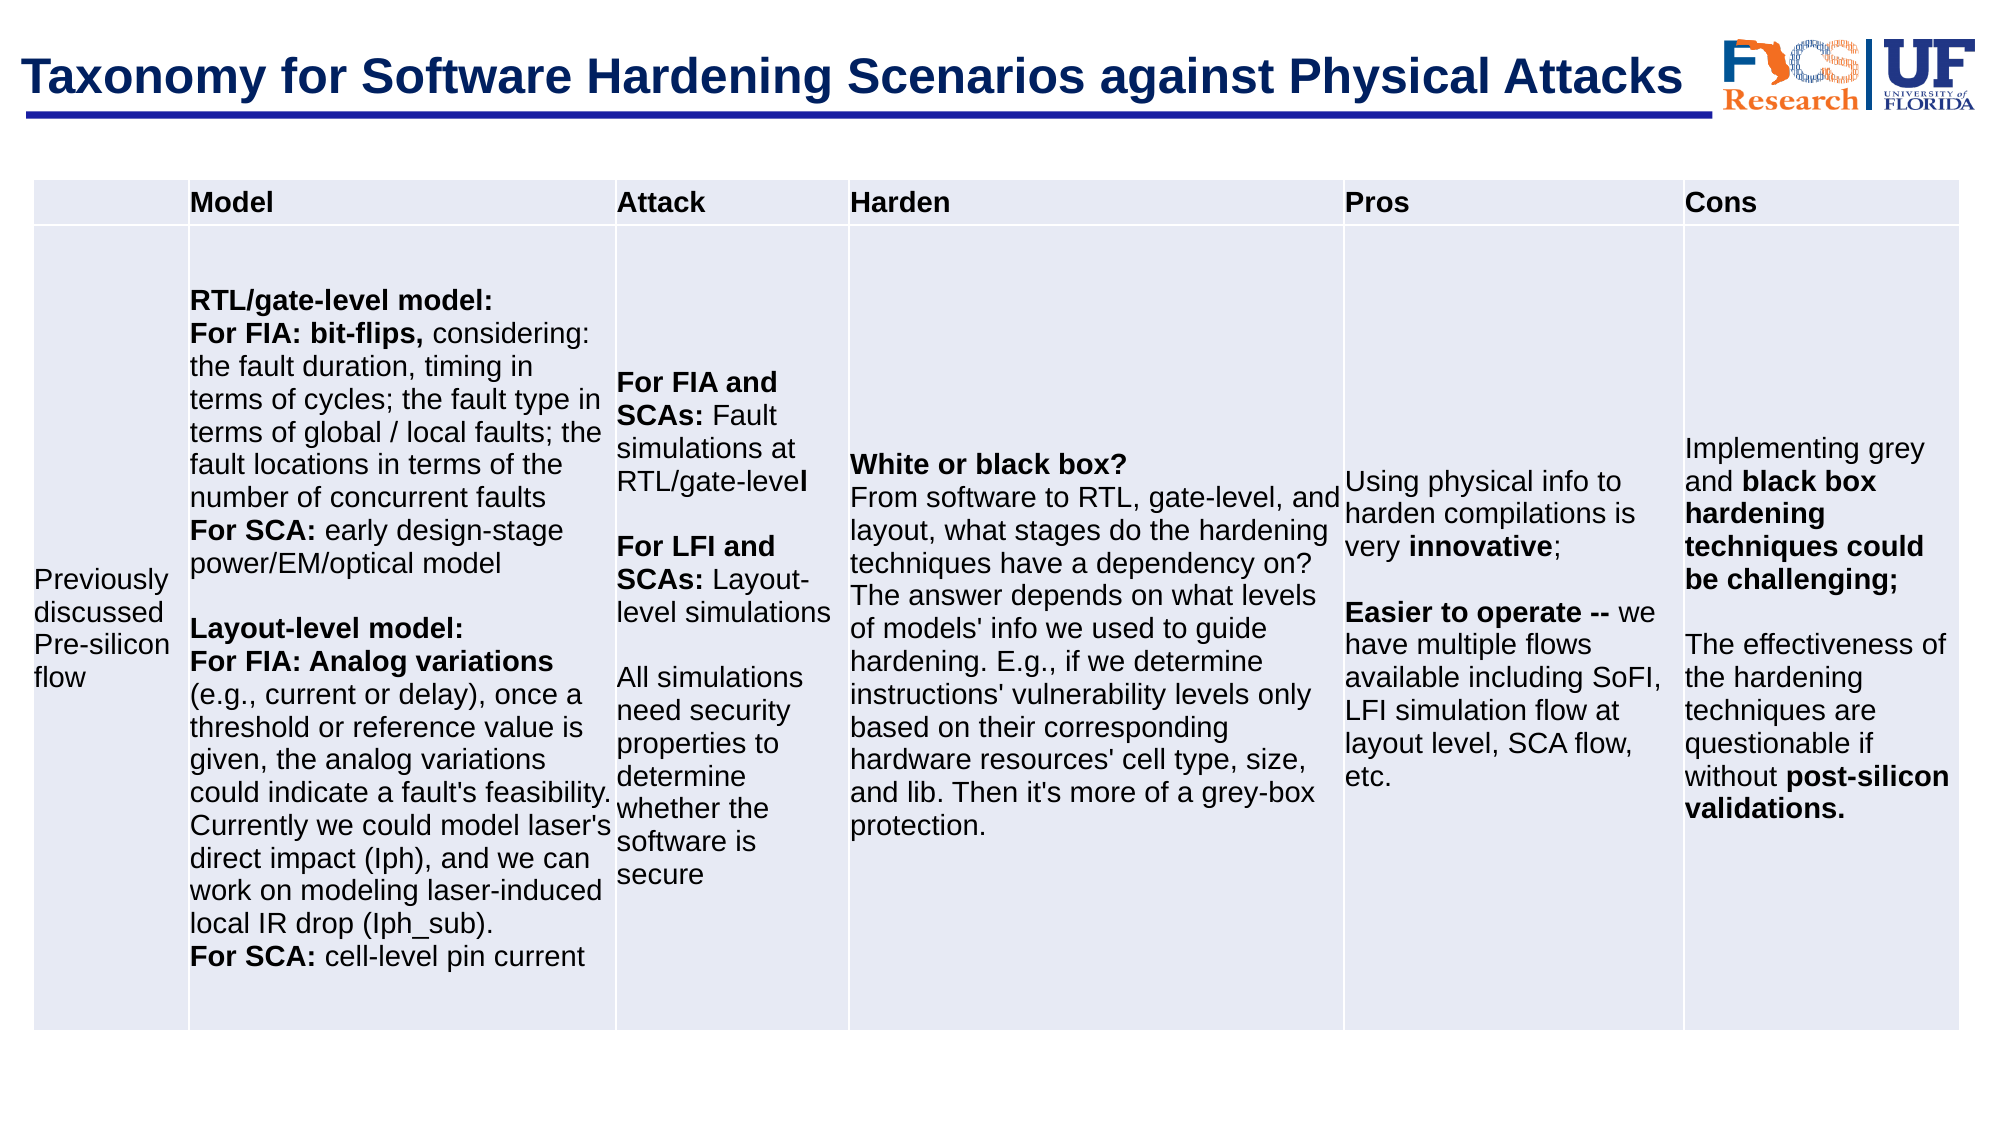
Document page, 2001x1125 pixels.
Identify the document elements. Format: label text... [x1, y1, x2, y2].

table_cell Implementing grey and black box hardening techniques could be challenging; The effectiveness of the hardening techniques are questionable if without post-silicon validations. [1685, 226, 1959, 1030]
picture [1884, 39, 1975, 110]
table_cell White or black box? From software to RTL, gate-level, and layout, what stages do the hardening techniques have a dependency on? The answer depends on what levels of models' info we used to guide hardening. E.g., if we determine instructions' vulnerability levels only based on their corresponding hardware resources' cell type, size, and lib. Then it's more of a grey-box protection. [850, 226, 1343, 1030]
table_header Model [190, 180, 615, 224]
table_cell RTL/gate-level model: For FIA: bit-flips, considering: the fault duration, timing in terms of cycles; the fault type in terms of global / local faults; the fault locations in terms of the number of concurrent faults For SCA: early design-stage power/EM/optical model Layout-level model: For FIA: Analog variations (e.g., current or delay), once a threshold or reference value is given, the analog variations could indicate a fault's feasibility. Currently we could model laser's direct impact (Iph), and we can work on modeling laser-induced local IR drop (Iph_sub). For SCA: cell-level pin current [190, 226, 615, 1030]
table_header Cons [1685, 180, 1959, 224]
table_cell For FIA and SCAs: Fault simulations at RTL/gate-level For LFI and SCAs: Layout-level simulations All simulations need security properties to determine whether the software is secure [617, 226, 848, 1030]
table_header Attack [617, 180, 848, 224]
table_cell Previously discussed Pre-silicon flow [34, 226, 188, 1030]
table_cell Using physical info to harden compilations is very innovative; Easier to operate -- we have multiple flows available including SoFI, LFI simulation flow at layout level, SCA flow, etc. [1345, 226, 1683, 1030]
title Taxonomy for Software Hardening Scenarios against Physical Attacks [0, 0, 1776, 147]
table_header Harden [850, 180, 1343, 224]
table_header Pros [1345, 180, 1683, 224]
table_header [34, 180, 188, 224]
